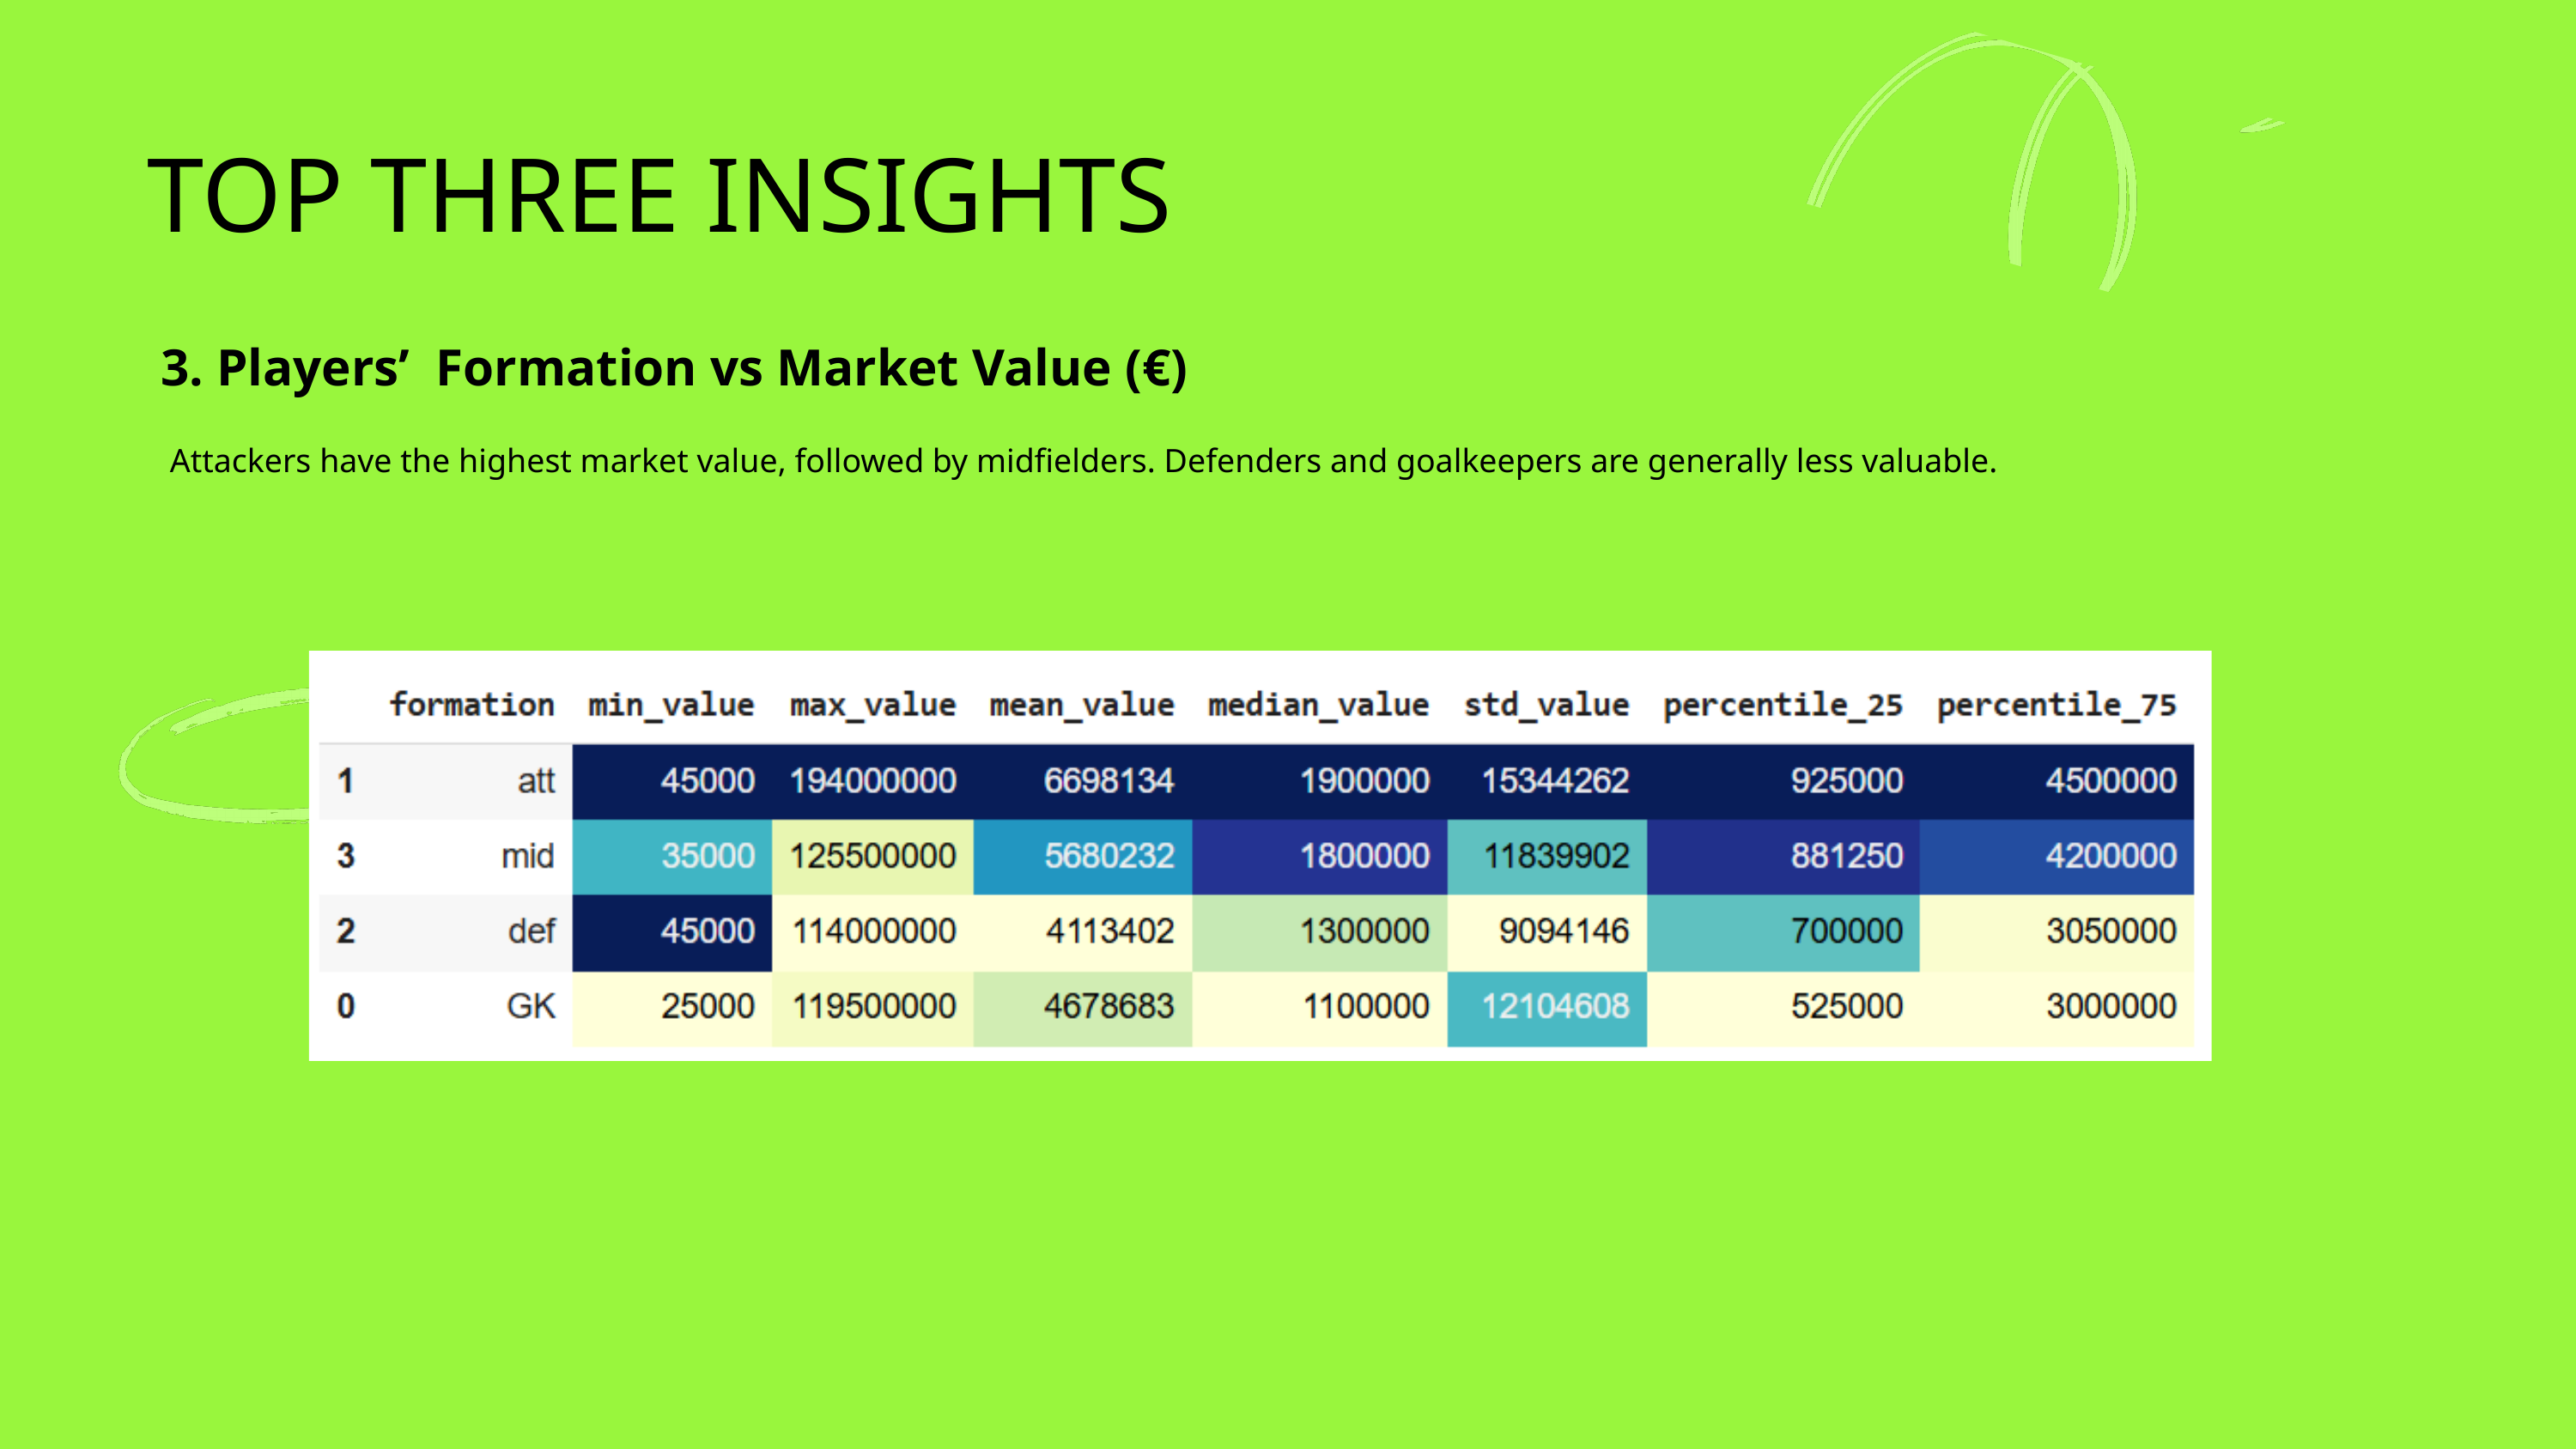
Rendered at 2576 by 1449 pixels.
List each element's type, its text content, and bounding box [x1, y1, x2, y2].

text_box [118, 683, 308, 825]
text_box [308, 651, 2212, 1061]
text_box Attackers have the highest market value, followed by midfielders. Defenders and goalkeepers are generally less valuable. [169, 433, 2212, 569]
text_box [1806, 0, 2328, 339]
text_box 3. Players’ Formation vs Market Value (€) [147, 343, 1345, 396]
text_box TOP THREE INSIGHTS [147, 146, 1828, 252]
